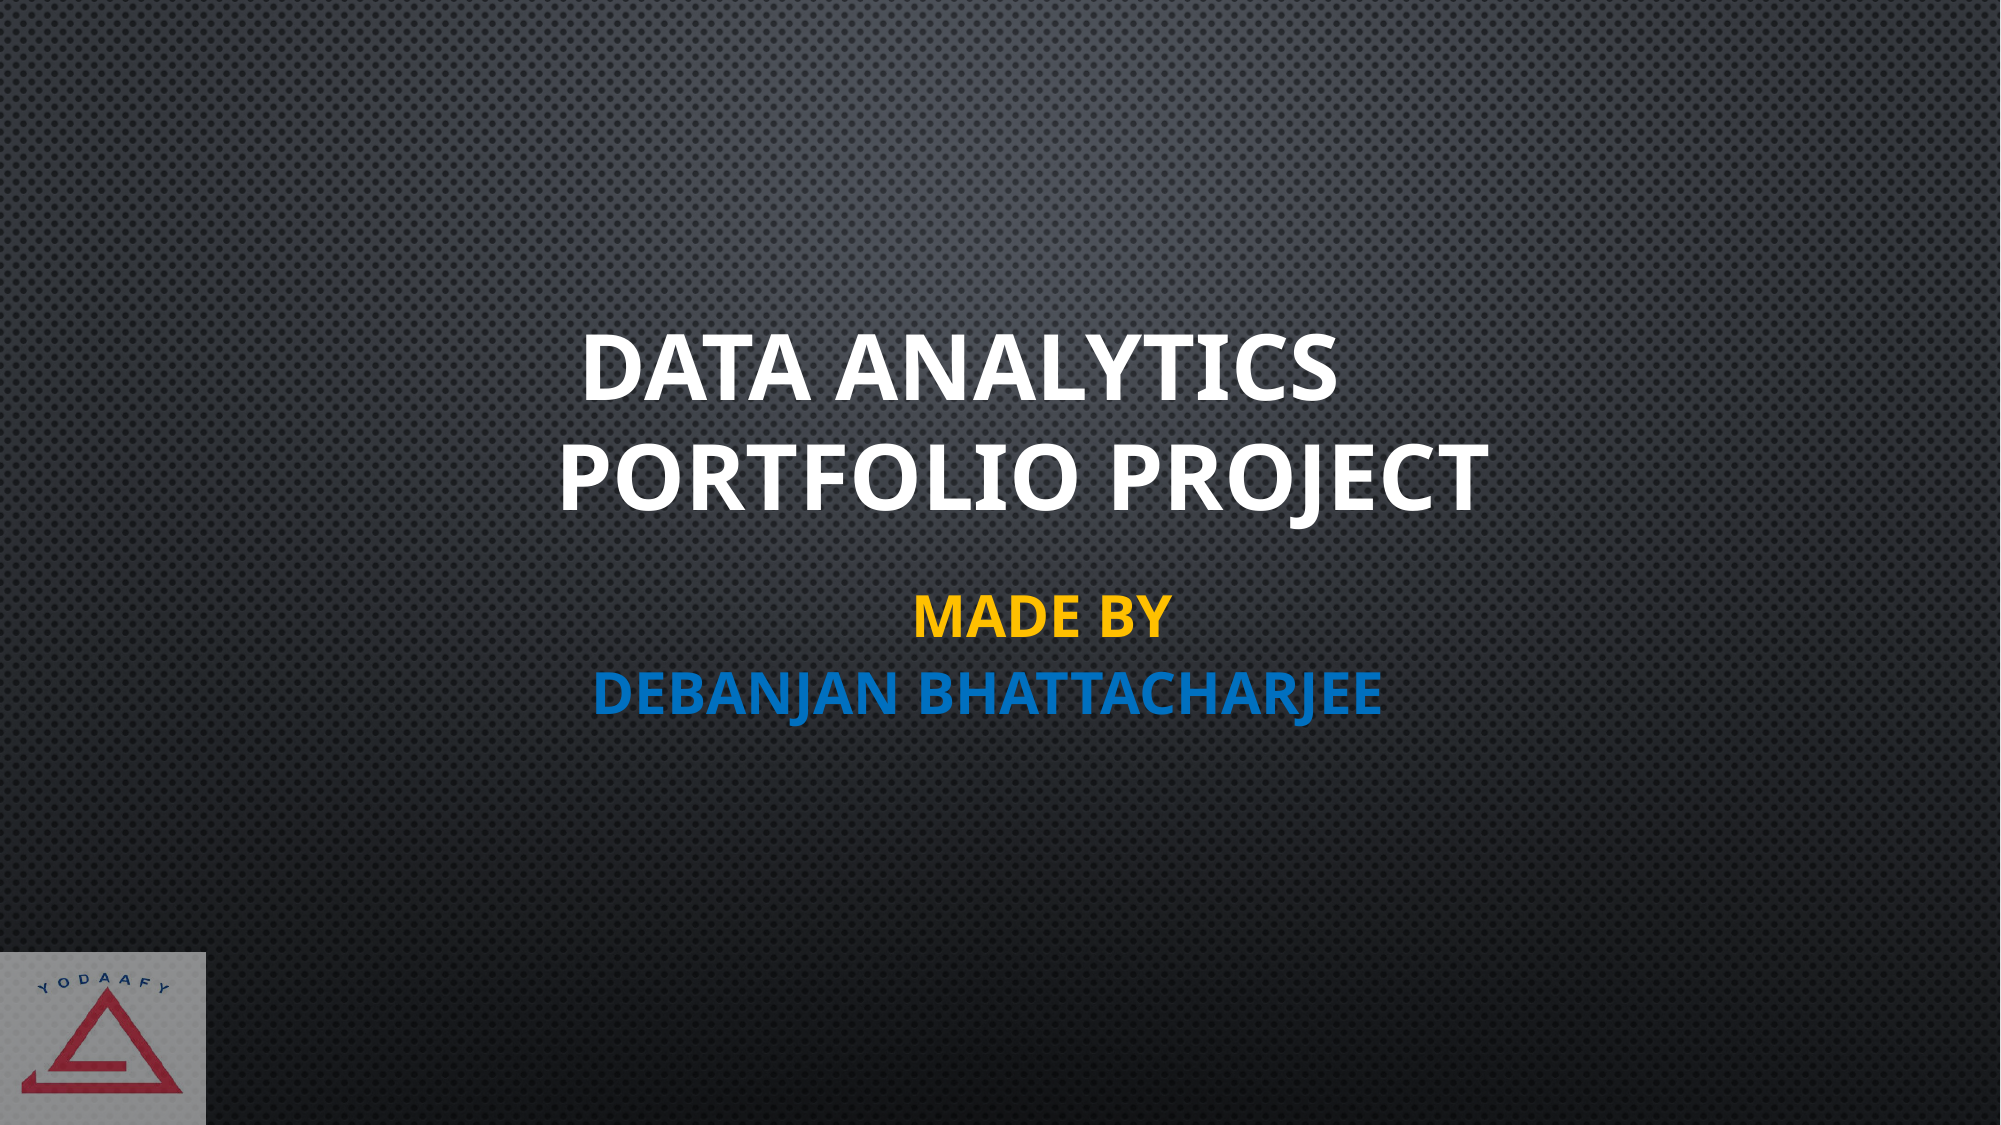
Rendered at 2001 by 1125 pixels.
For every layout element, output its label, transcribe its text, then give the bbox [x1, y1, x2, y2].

picture [0, 952, 206, 1125]
text_box MADE BY DEBANJAN BHATTACHARJEE [516, 538, 1631, 734]
text_box DATA ANALYTICS PORTFOLIO PROJECT [540, 301, 1655, 536]
